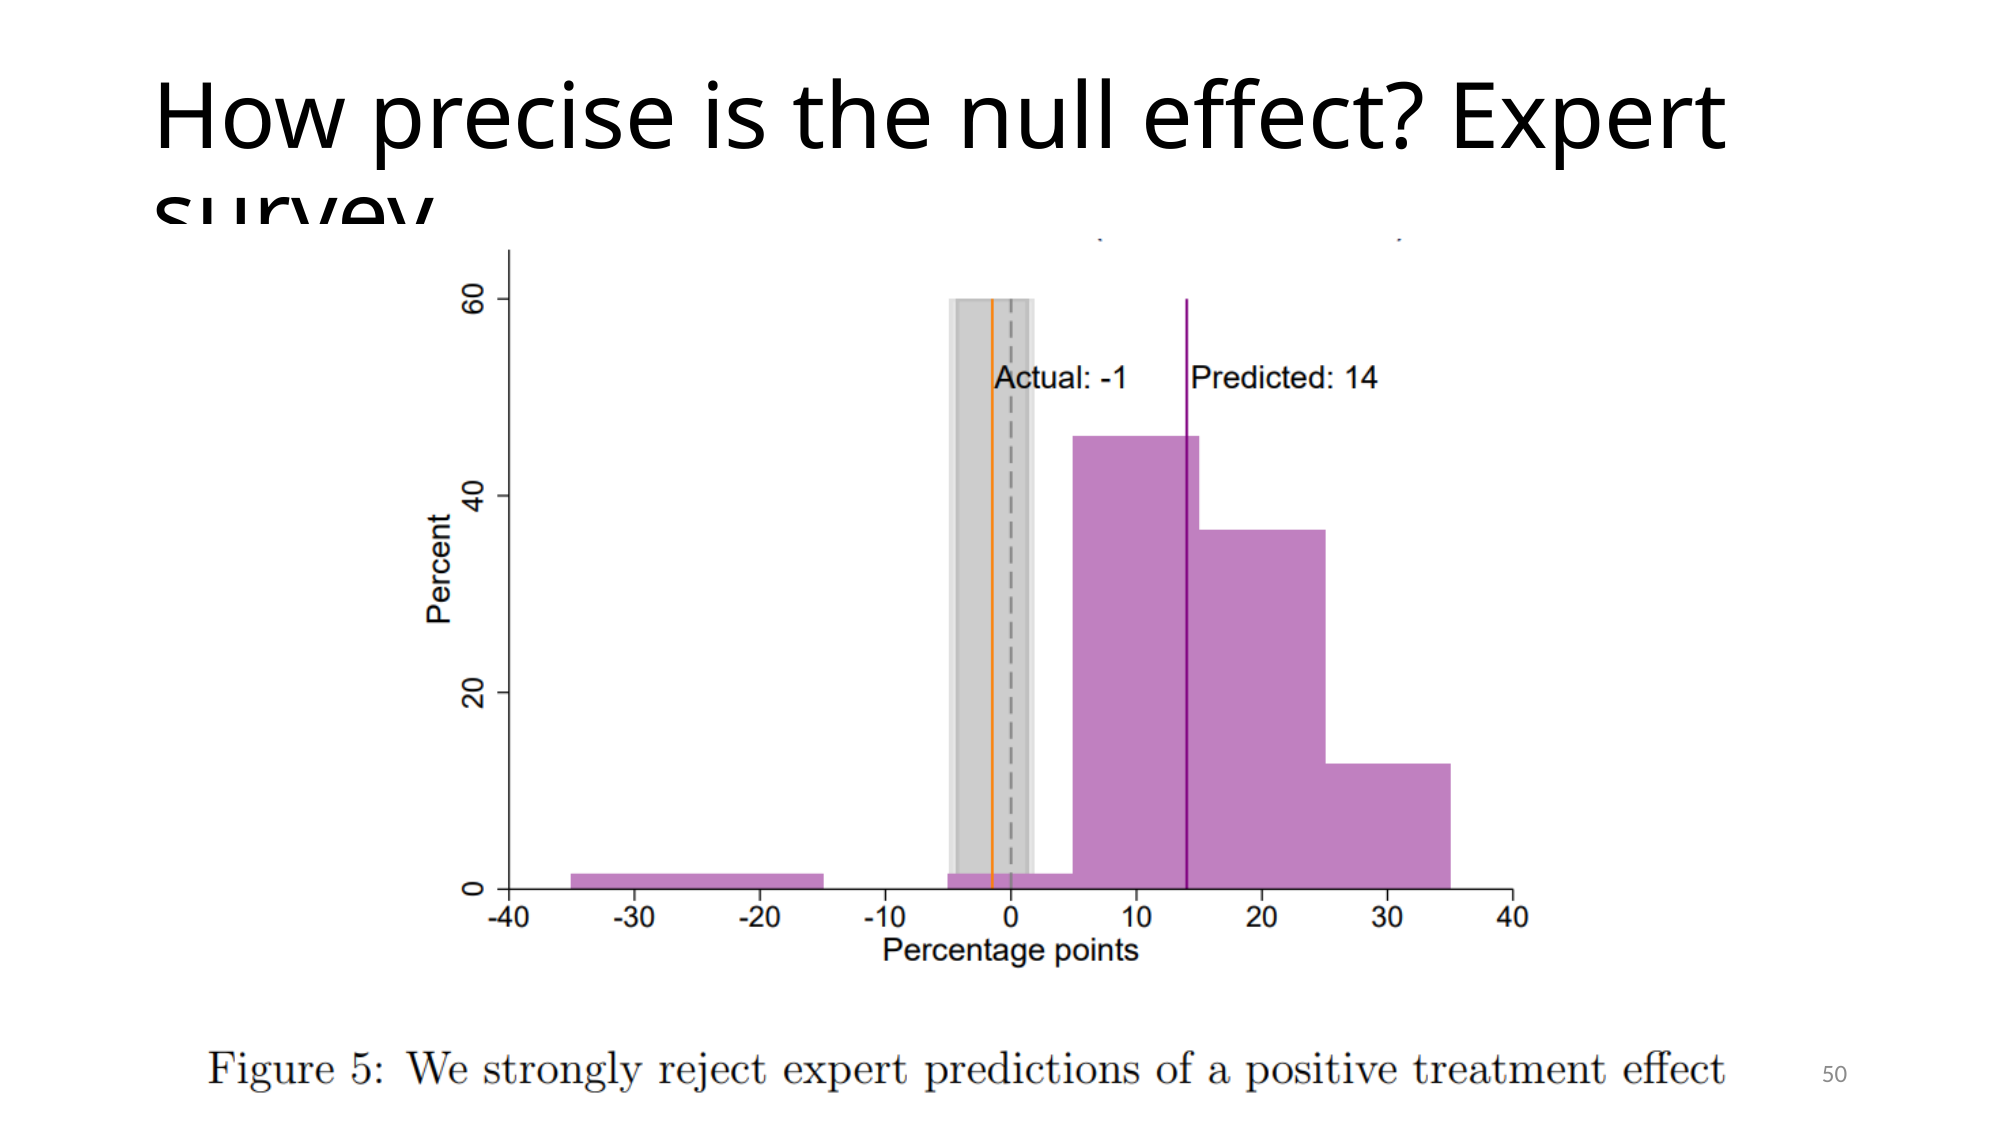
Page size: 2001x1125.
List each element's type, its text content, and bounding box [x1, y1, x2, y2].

title How precise is the null effect? Expert survey [137, 59, 1863, 278]
slide_number 50 [1772, 1042, 1863, 1103]
picture [137, 224, 1772, 1105]
